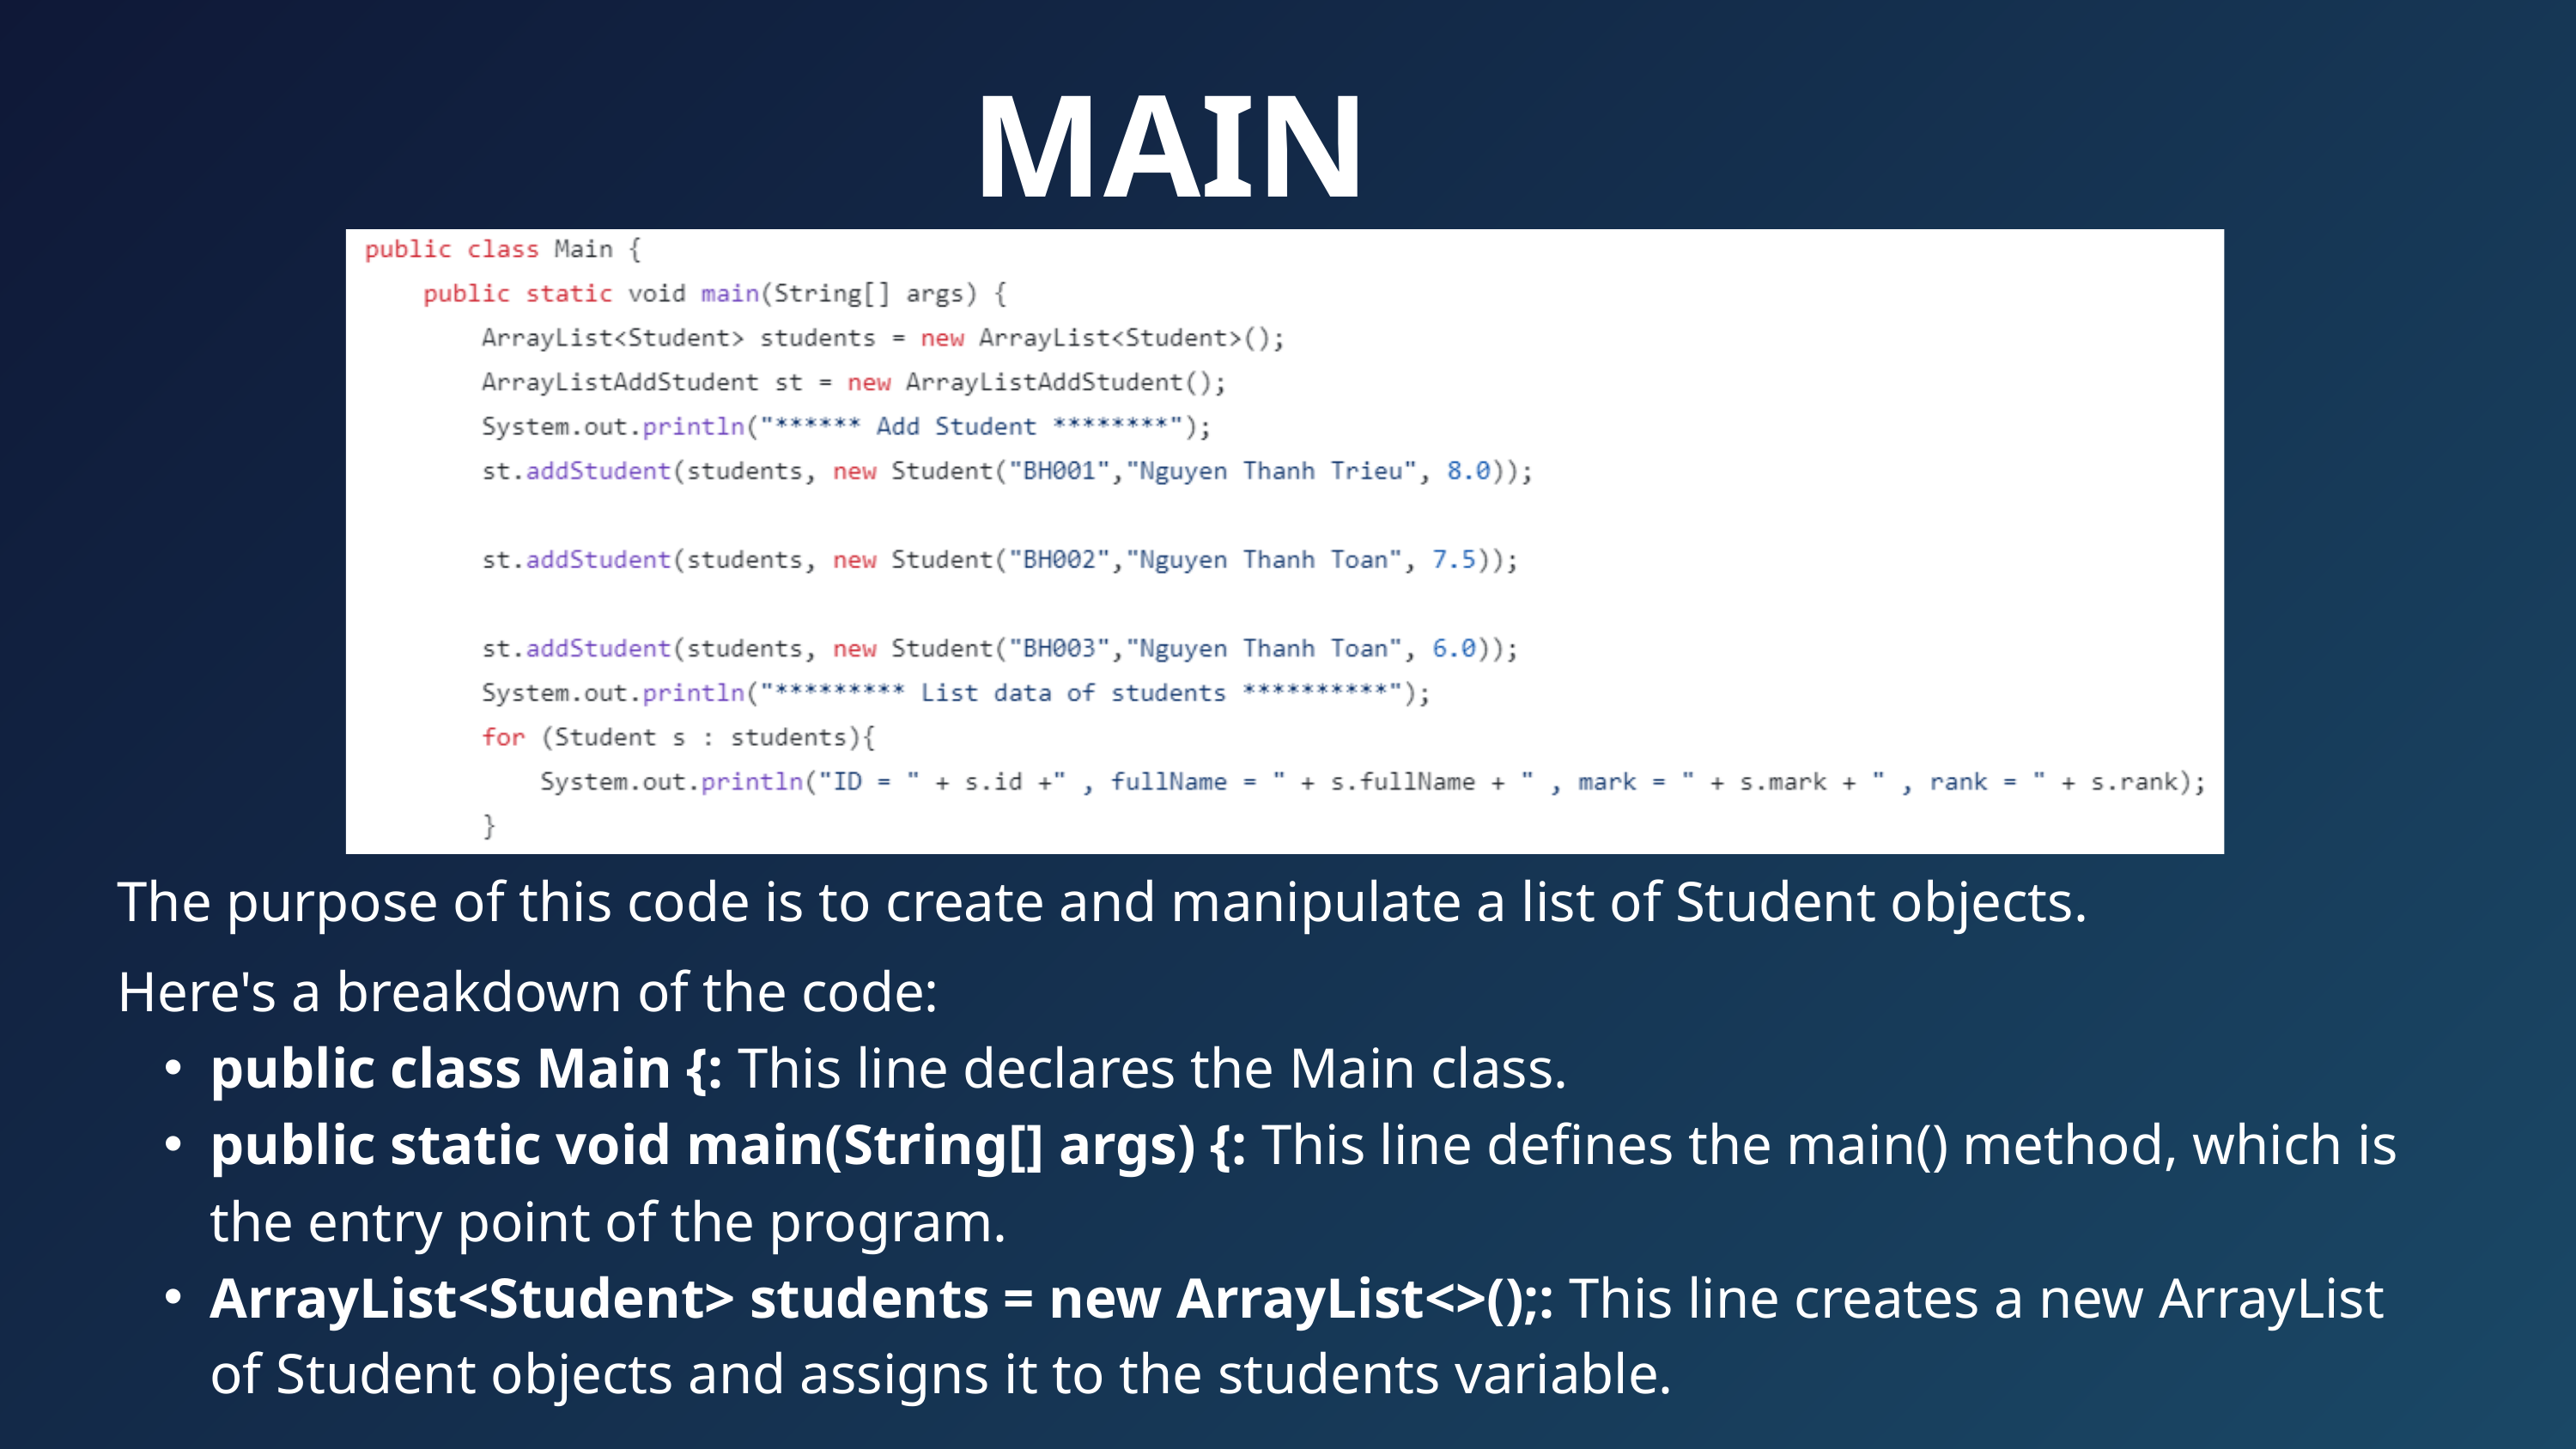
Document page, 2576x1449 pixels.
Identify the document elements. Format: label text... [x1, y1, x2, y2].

text_box Here's a breakdown of the code: public class Main {: This line declares the Main class. public static void main(String[] args) {: This line defines the main() method, which is the entry point of the program. ArrayList<Student> students = new ArrayList<>();: This line creates a new ArrayList of Student objects and assigns it to the students variable. [117, 946, 2432, 1405]
text_box [345, 229, 2225, 854]
text_box The purpose of this code is to create and manipulate a list of Student objects. [117, 855, 2225, 932]
text_box MAIN [875, 27, 1467, 226]
